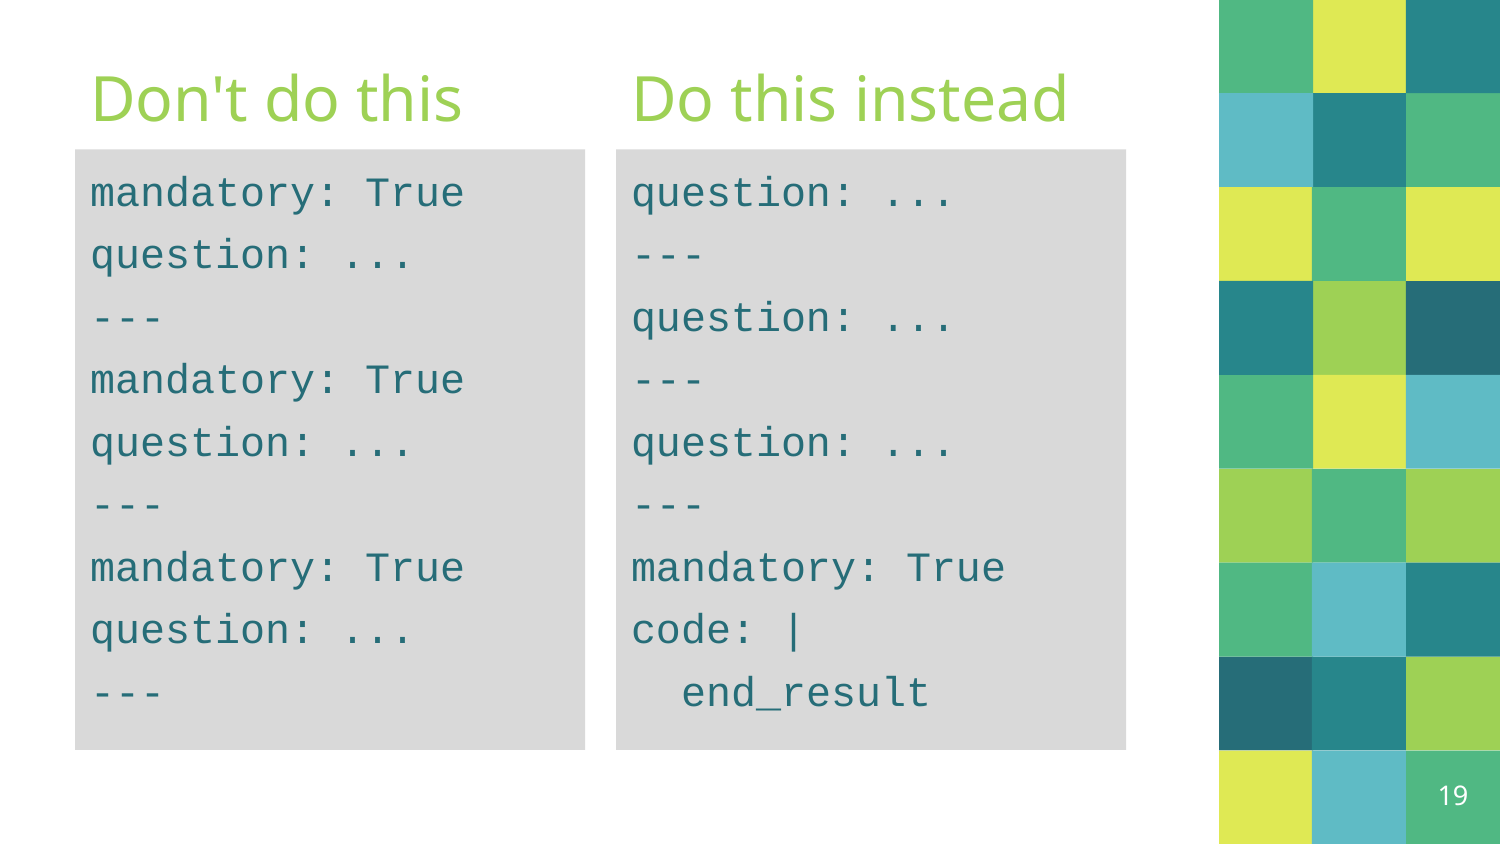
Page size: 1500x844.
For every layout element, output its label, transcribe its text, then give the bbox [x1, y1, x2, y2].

title Don't do this [75, 8, 586, 149]
slide_number ‹#› [1405, 749, 1500, 844]
list question: ... --- question: ... --- question: ... --- mandatory: True code: | end_result [616, 150, 1127, 750]
list mandatory: True question: ... --- mandatory: True question: ... --- mandatory: True question: ... --- [75, 149, 586, 750]
title Do this instead [616, 8, 1127, 150]
